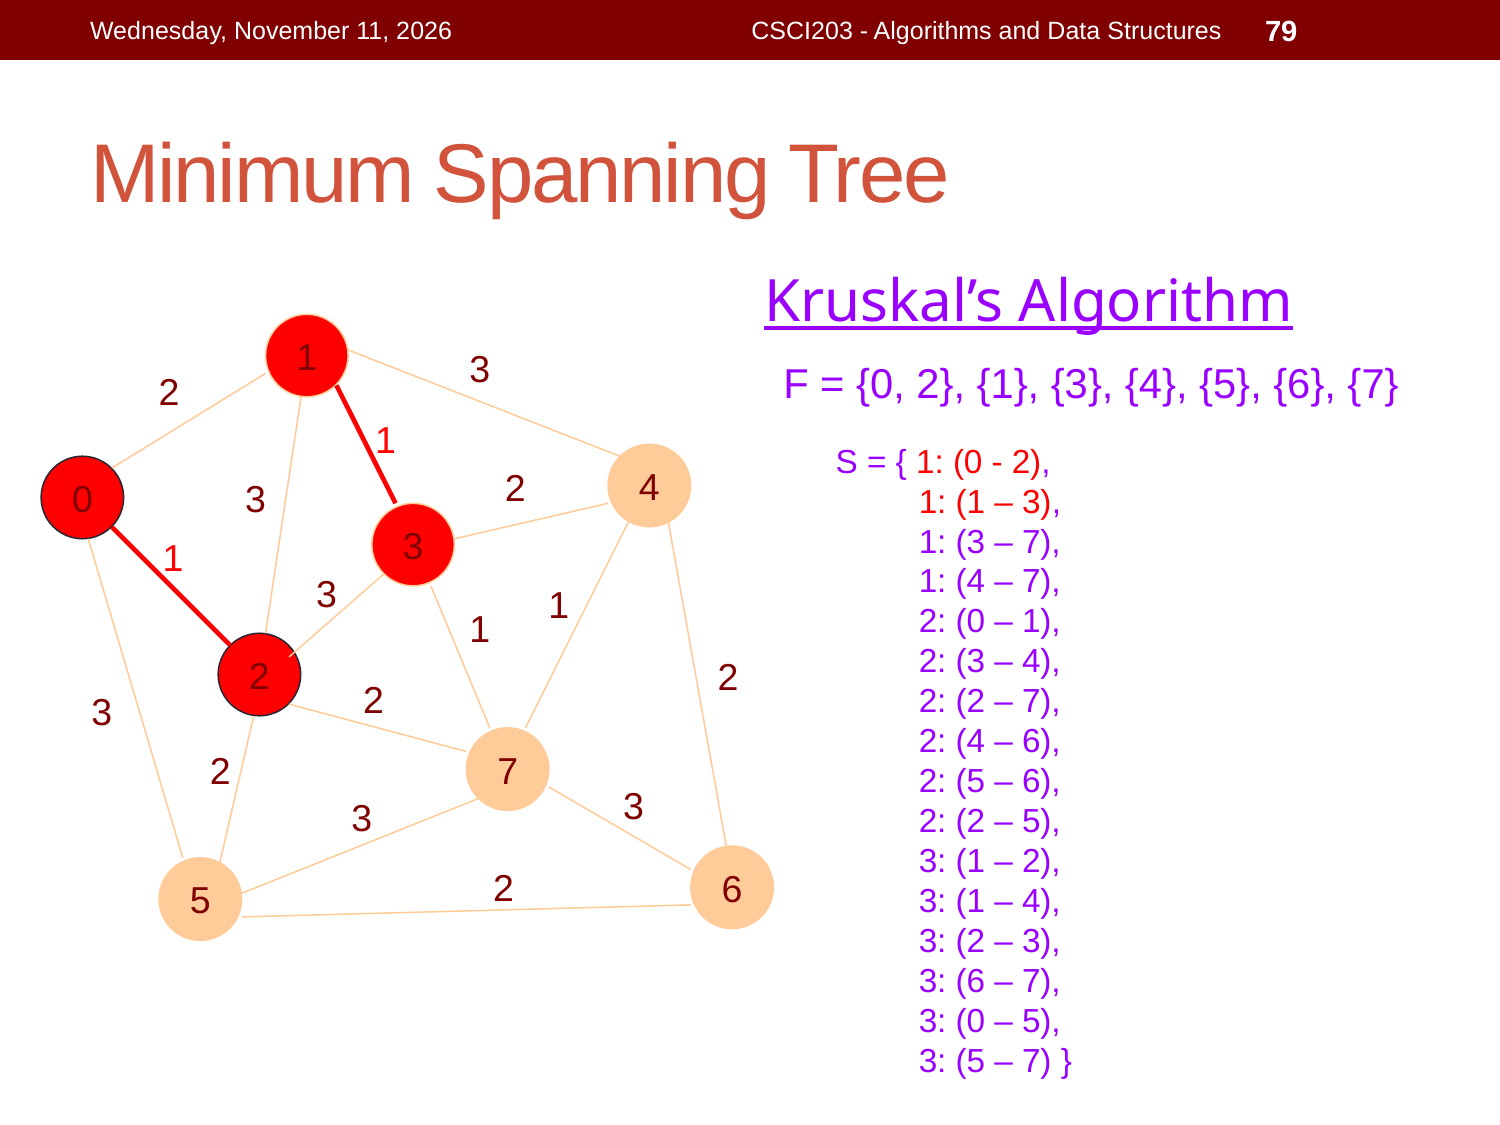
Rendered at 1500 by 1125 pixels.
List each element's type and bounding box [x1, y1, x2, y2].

text_box [40, 255, 1415, 941]
footer [562, 3, 1238, 57]
text_box [820, 432, 1436, 1086]
slide_number [75, 3, 550, 57]
title [75, 87, 1425, 250]
slide_number [1250, 3, 1425, 57]
